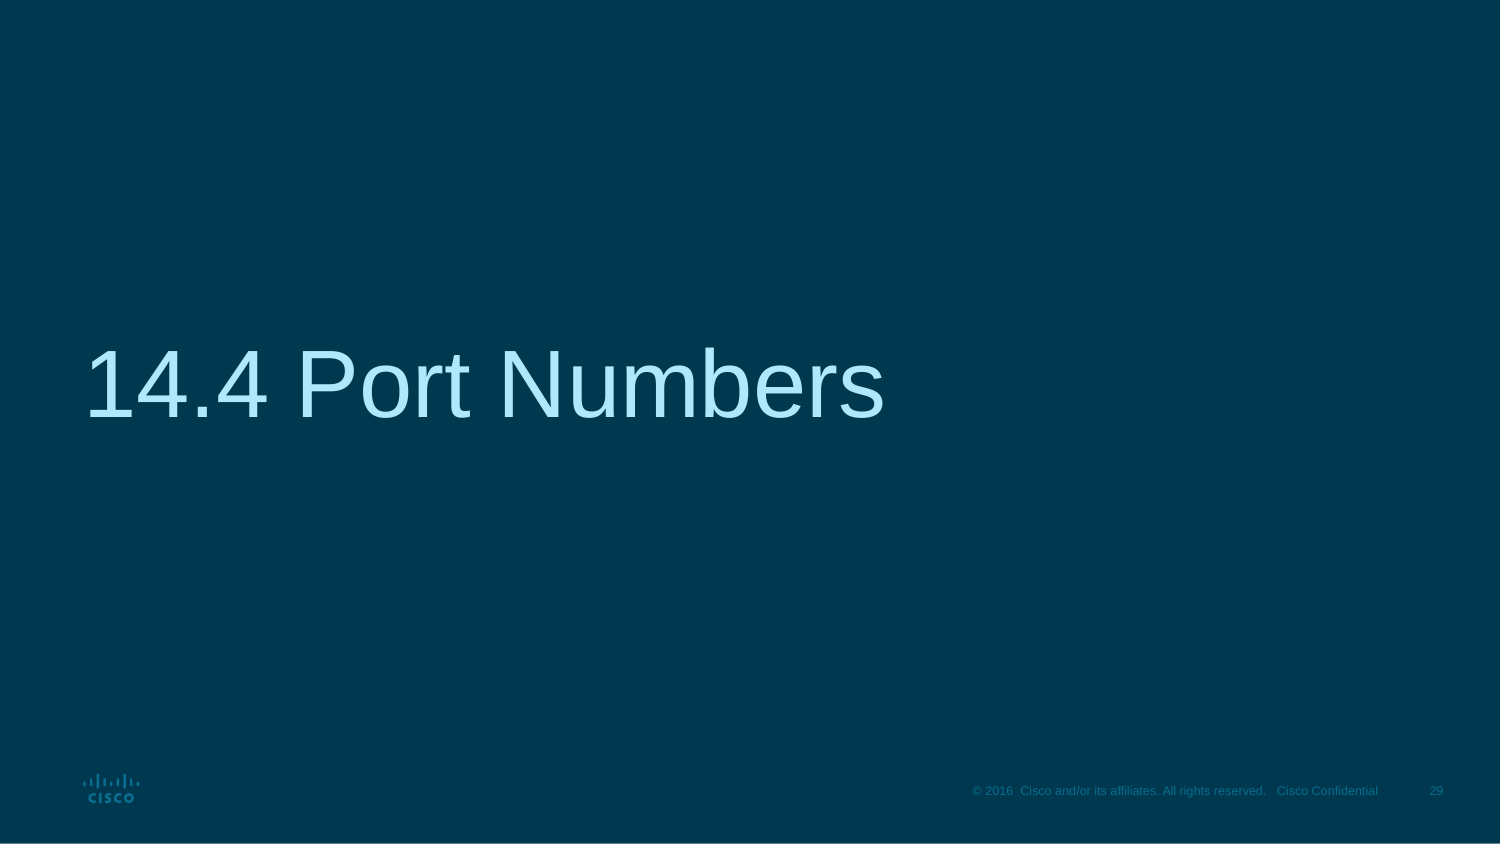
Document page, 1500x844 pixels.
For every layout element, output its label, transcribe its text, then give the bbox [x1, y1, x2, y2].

title 14.4 Port Numbers [68, 293, 1356, 446]
